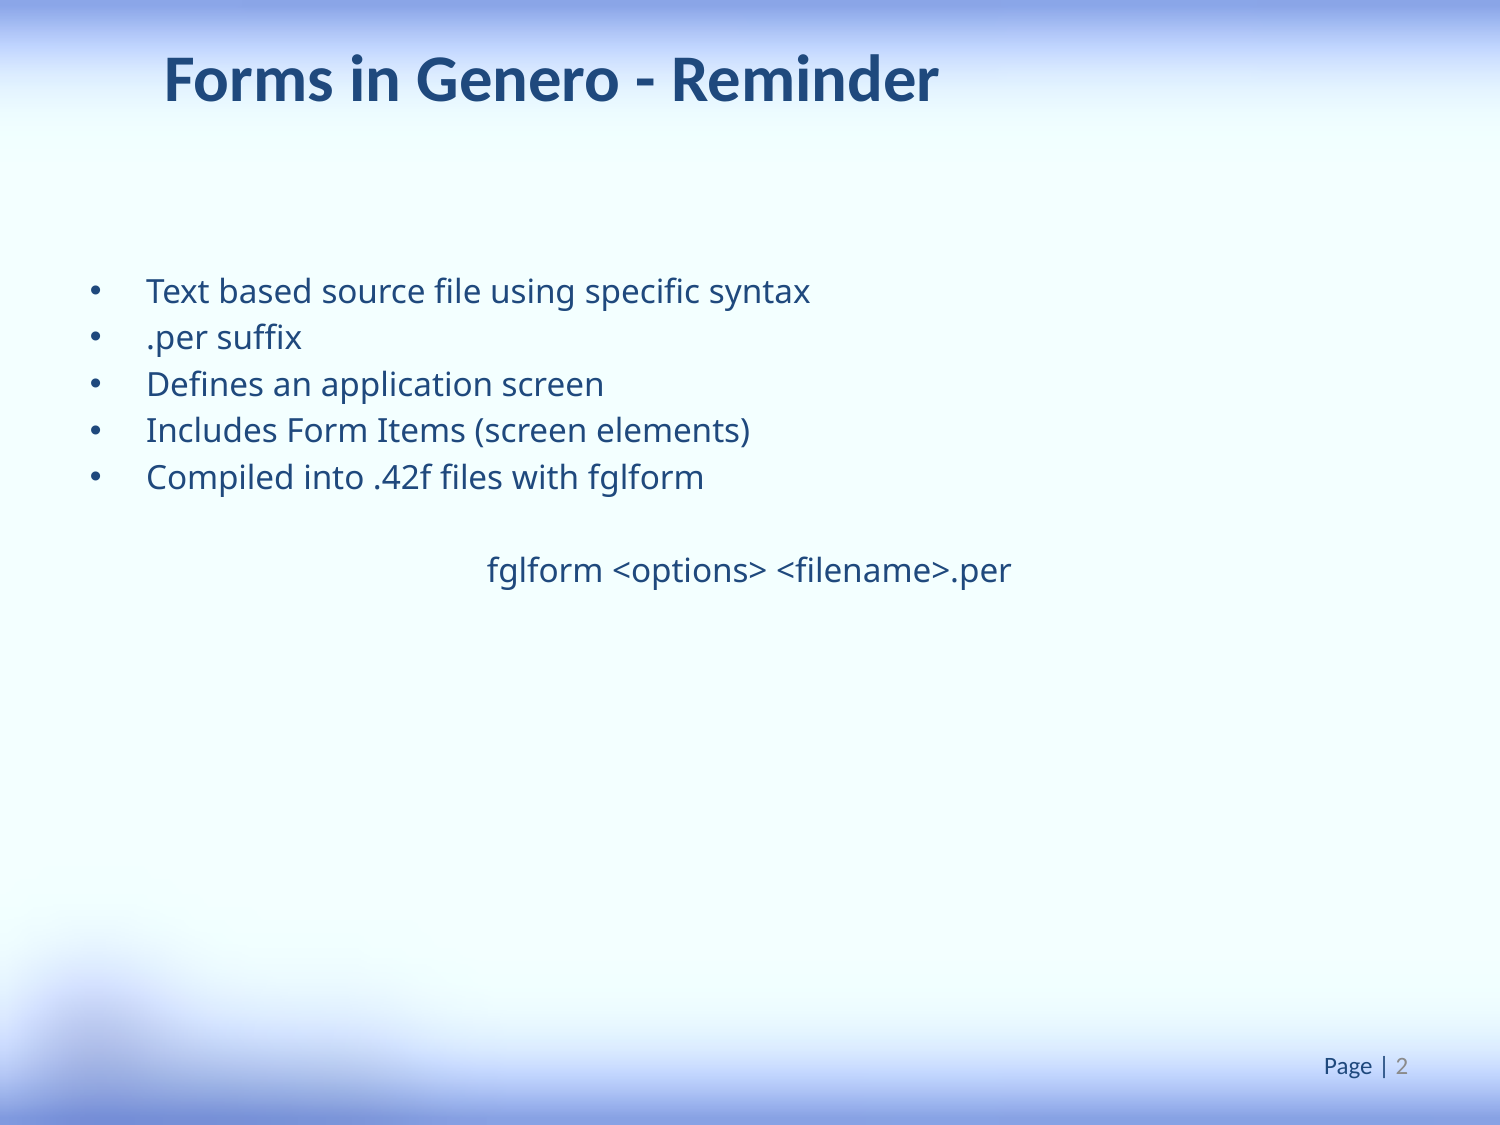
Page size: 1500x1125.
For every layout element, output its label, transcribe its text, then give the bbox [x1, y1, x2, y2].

text_box Text based source file using specific syntax .per suffix Defines an application screen Includes Form Items (screen elements) Compiled into .42f files with fglform fglform <options> <filename>.per [74, 262, 1425, 858]
text_box Forms in Genero - Reminder [149, 27, 1187, 163]
picture [0, 0, 1500, 1125]
